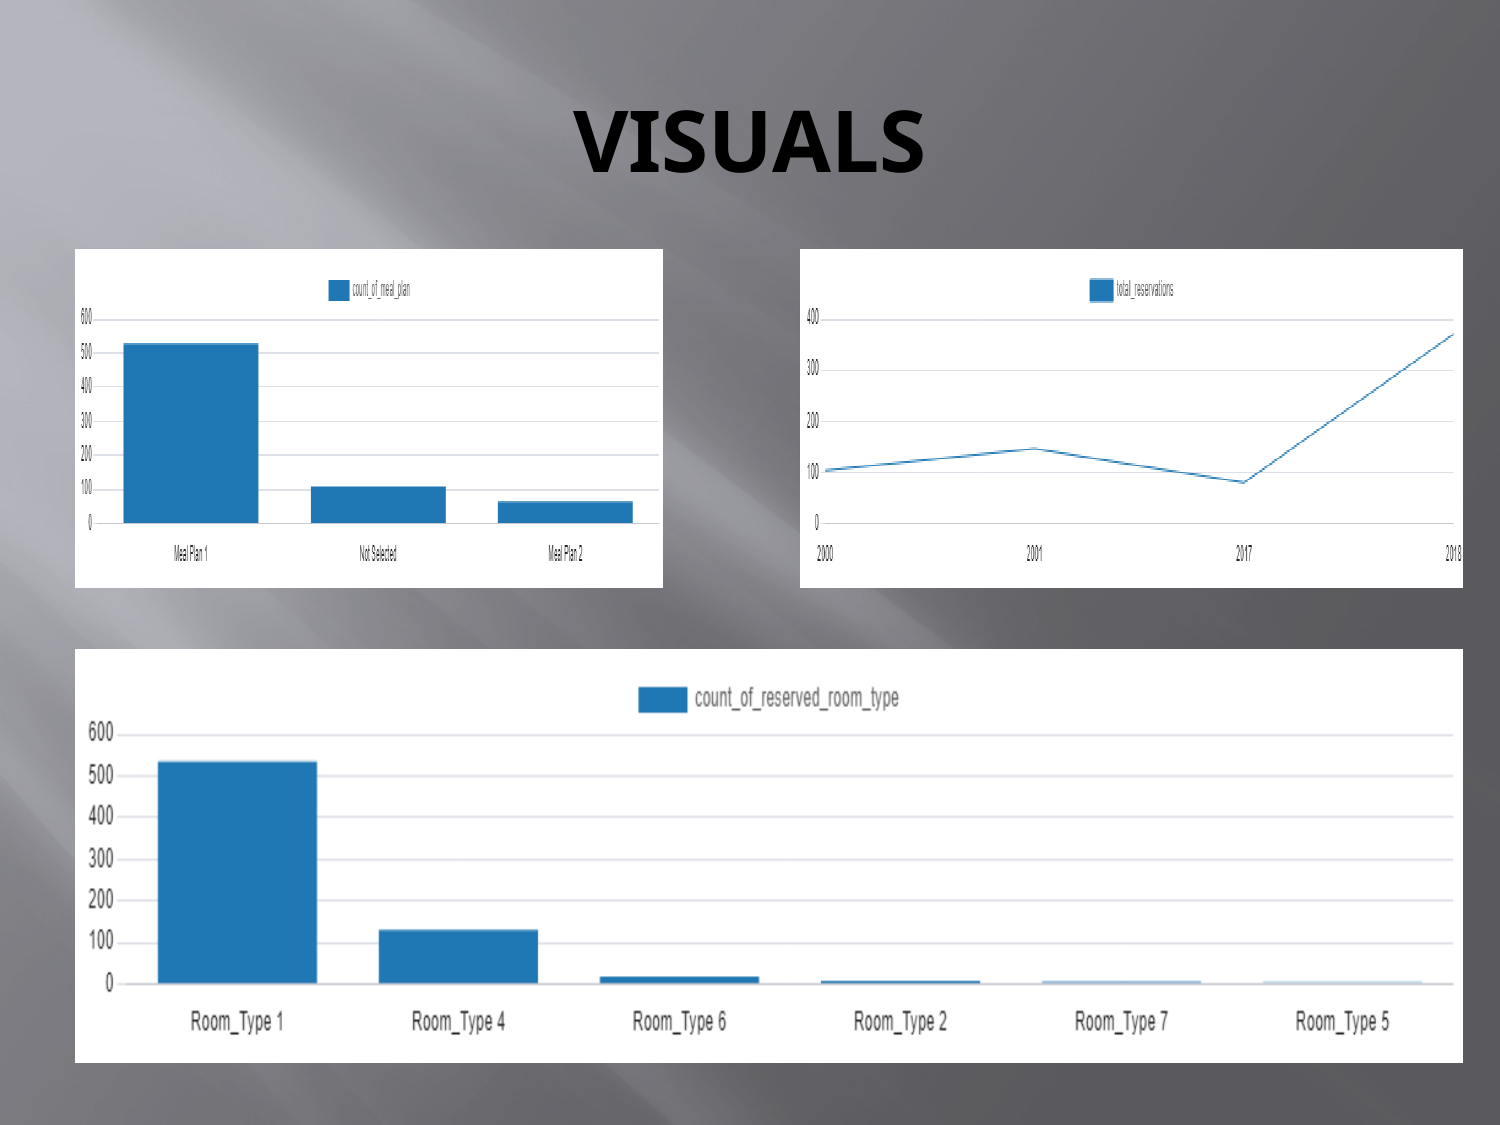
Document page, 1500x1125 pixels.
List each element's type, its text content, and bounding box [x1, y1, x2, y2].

title VISUALS [75, 45, 1425, 233]
picture [74, 649, 1463, 1063]
picture [799, 249, 1463, 588]
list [74, 249, 663, 588]
